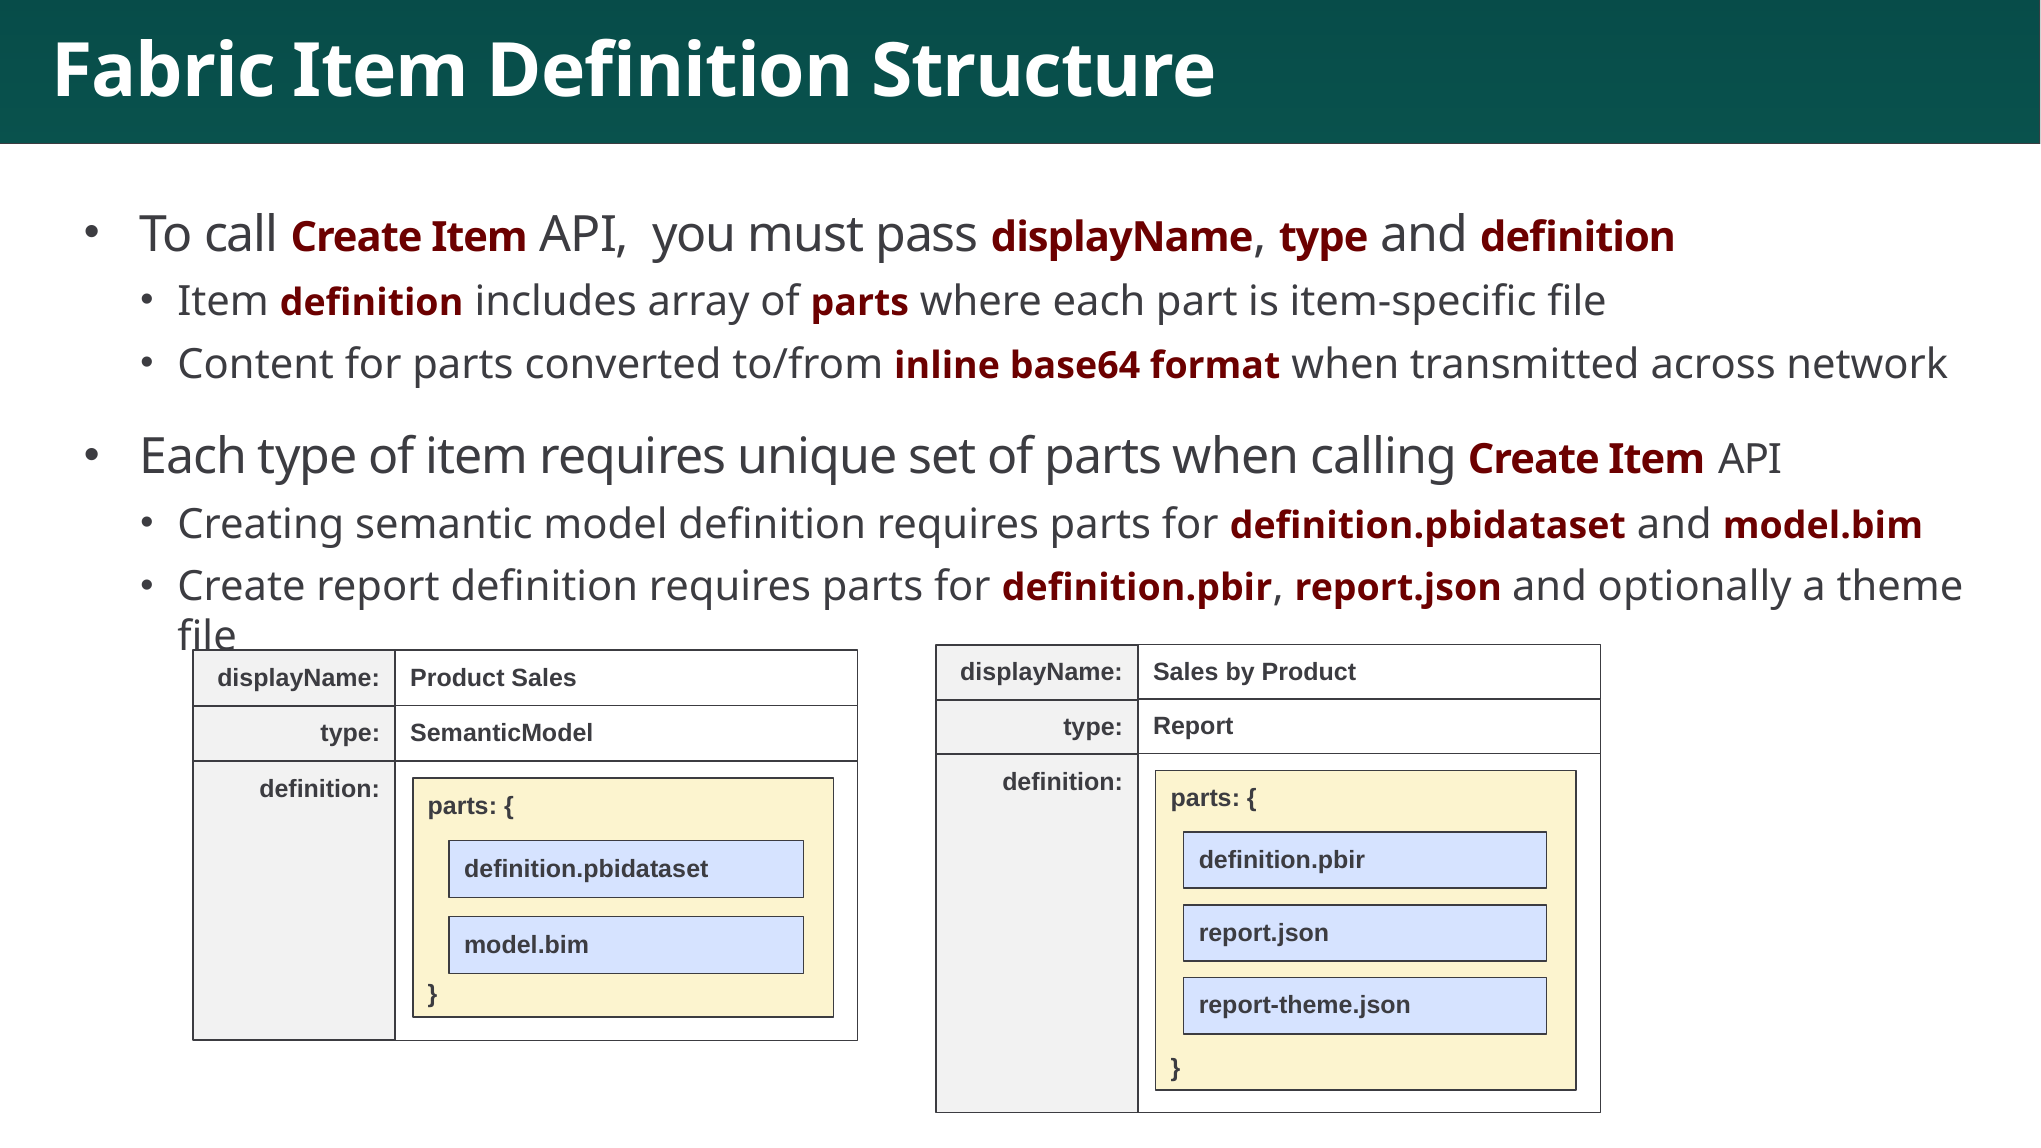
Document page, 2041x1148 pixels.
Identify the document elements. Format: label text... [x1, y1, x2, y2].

list To call Create Item API, you must pass displayName, type and definition Item definition includes array of parts where each part is item-specific file Content for parts converted to/from inline base64 format when transmitted across network Each type of item requires unique set of parts when calling Create Item API Creating semantic model definition requires parts for definition.pbidataset and model.bim Create report definition requires parts for definition.pbir, report.json and optionally a theme file [83, 201, 1988, 740]
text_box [935, 644, 1601, 1113]
title Fabric Item Definition Structure [51, 31, 1988, 113]
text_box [192, 649, 858, 1041]
